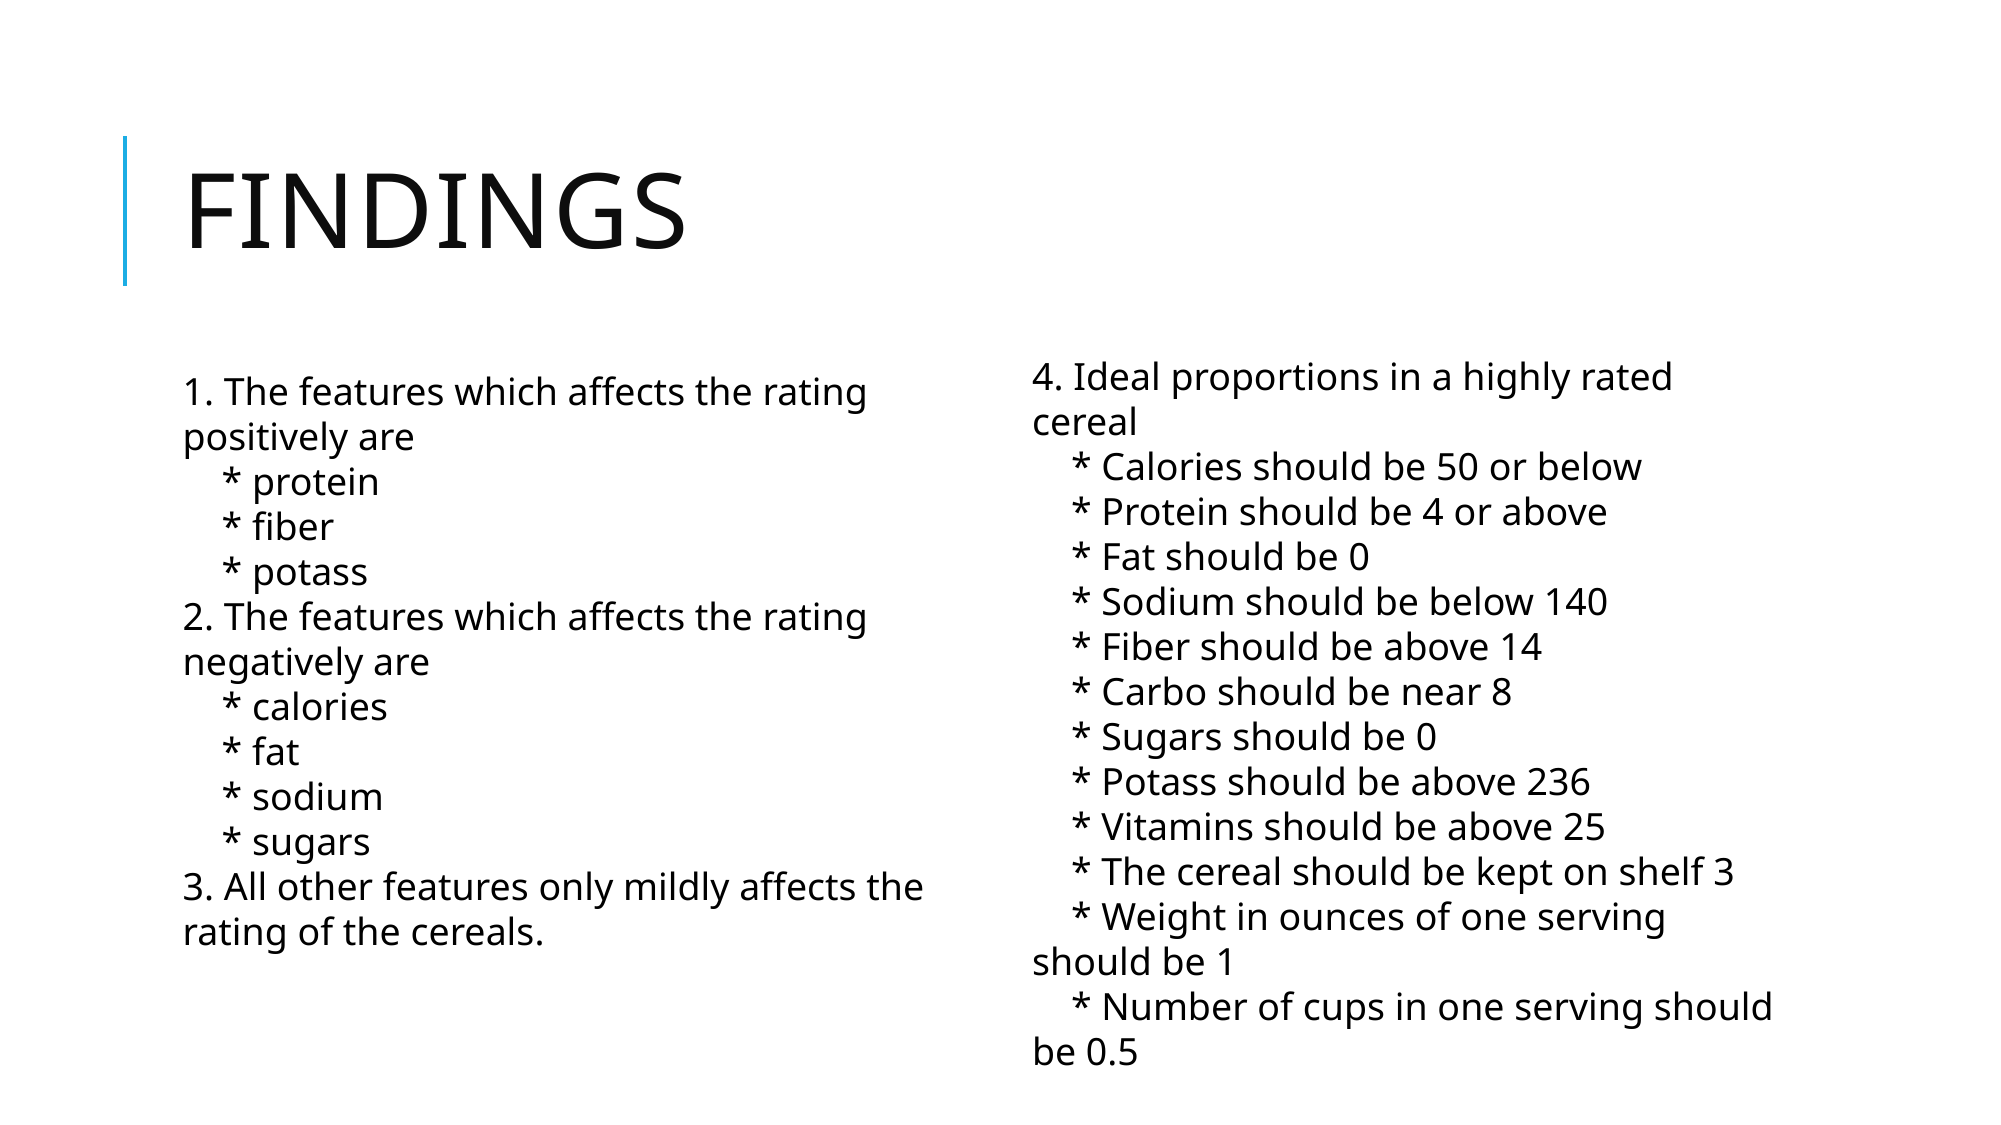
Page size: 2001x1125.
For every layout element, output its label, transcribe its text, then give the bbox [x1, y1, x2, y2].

text_box 1. The features which affects the rating positively are * protein * fiber * potass 2. The features which affects the rating negatively are * calories * fat * sodium * sugars 3. All other features only mildly affects the rating of the cereals. [167, 360, 983, 961]
text_box 4. Ideal proportions in a highly rated cereal * Calories should be 50 or below * Protein should be 4 or above * Fat should be 0 * Sodium should be below 140 * Fiber should be above 14 * Carbo should be near 8 * Sugars should be 0 * Potass should be above 236 * Vitamins should be above 25 * The cereal should be kept on shelf 3 * Weight in ounces of one serving should be 1 * Number of cups in one serving should be 0.5 [1017, 345, 1794, 1081]
title Findings [168, 96, 1763, 342]
